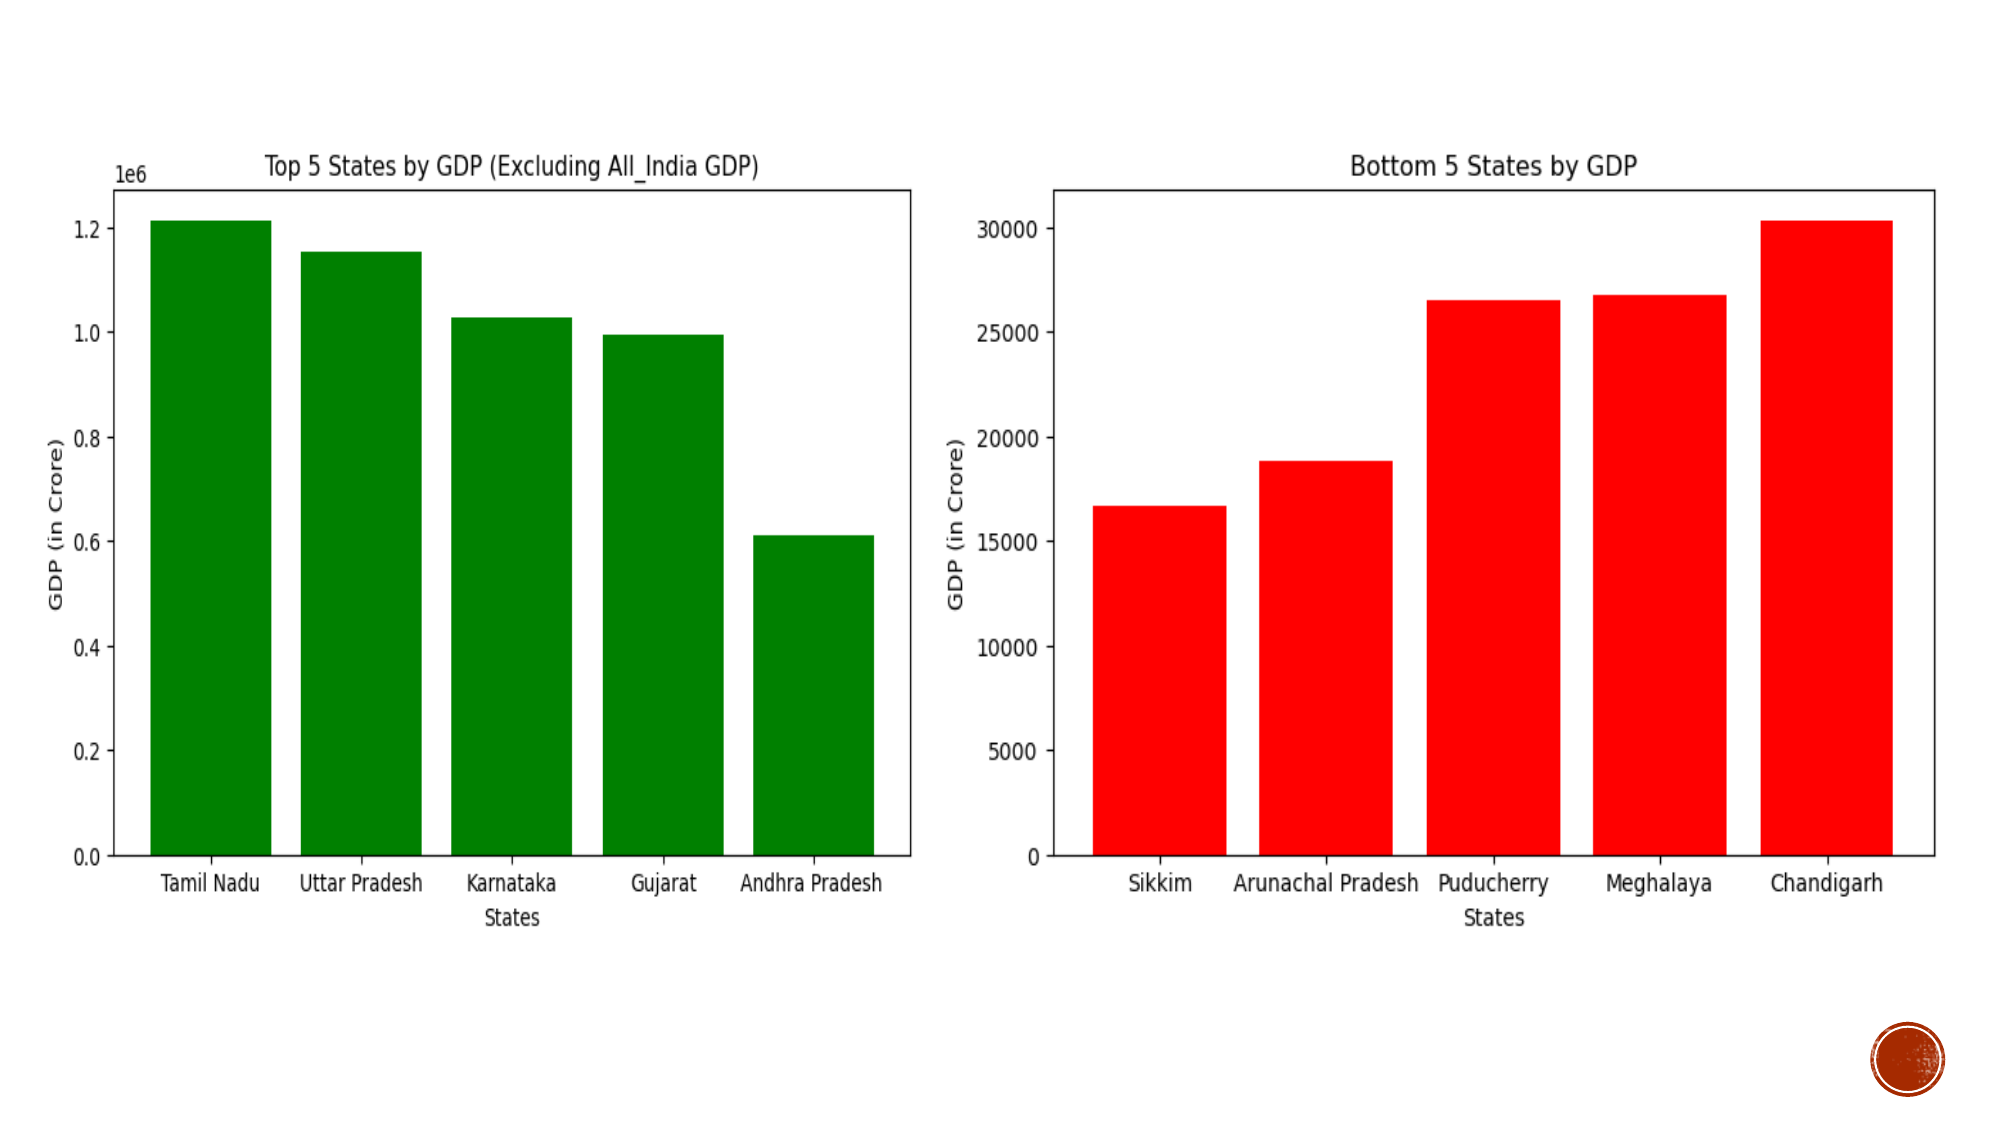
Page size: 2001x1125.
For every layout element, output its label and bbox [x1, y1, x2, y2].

picture [35, 138, 923, 947]
picture [934, 138, 1947, 947]
